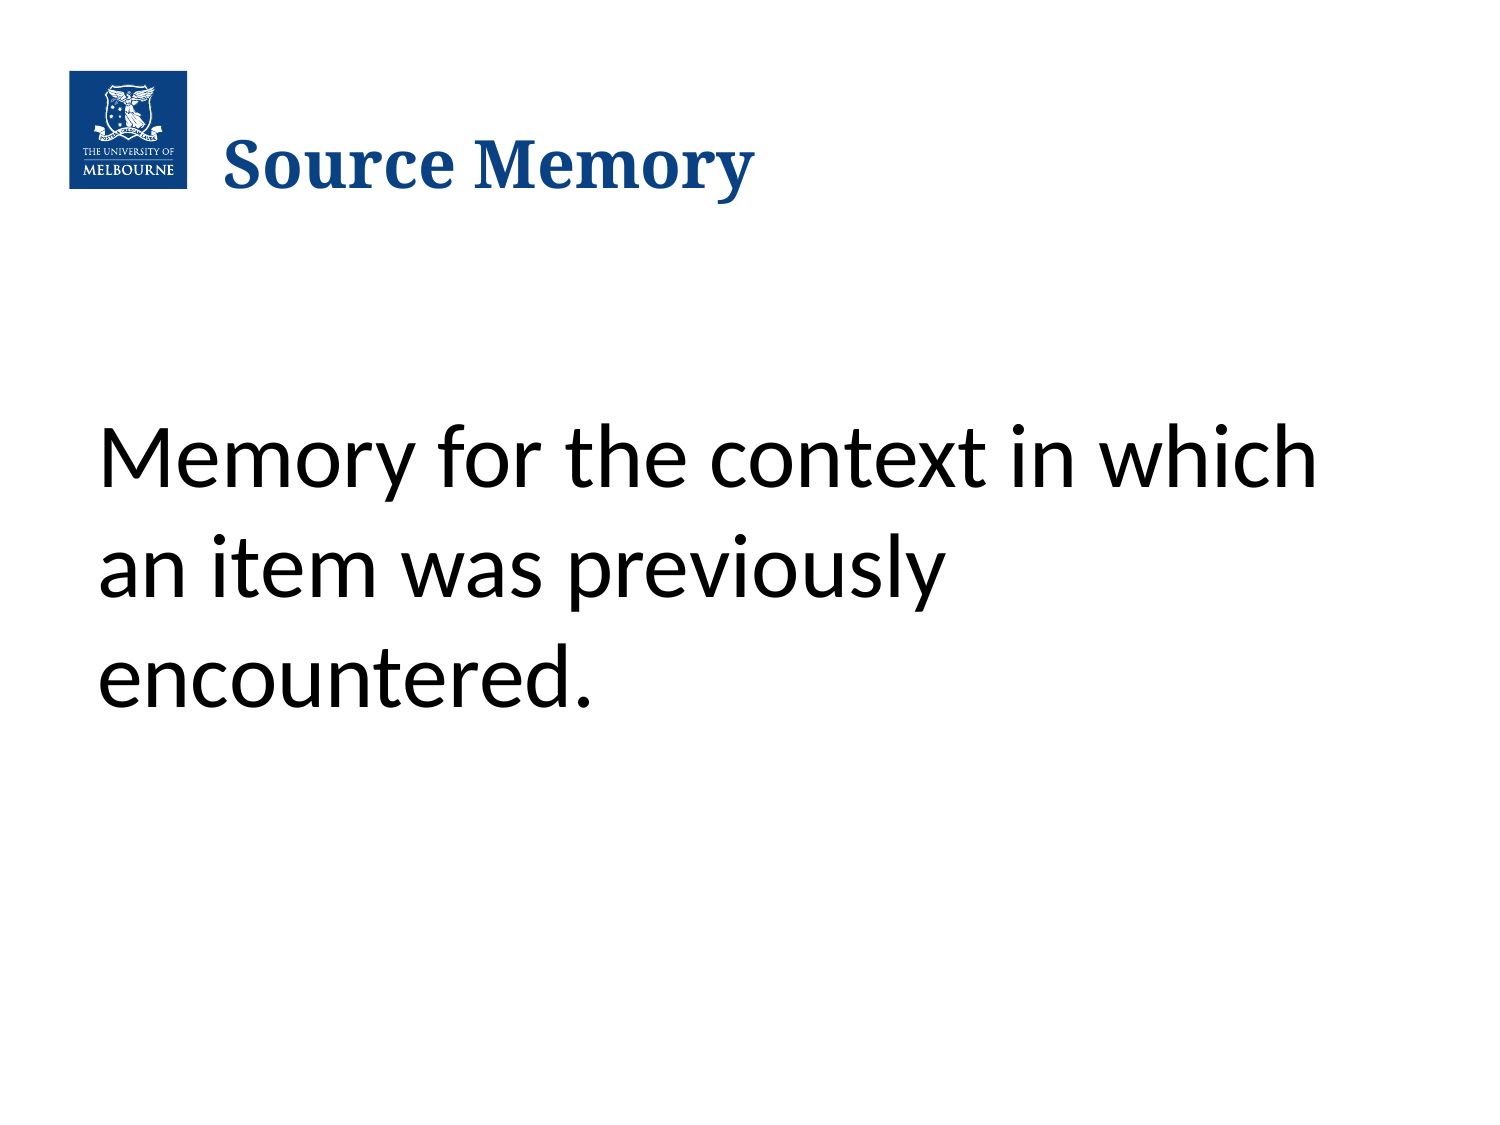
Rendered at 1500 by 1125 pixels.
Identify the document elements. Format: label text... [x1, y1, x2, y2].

text_box Memory for the context in which an item was previously encountered. [82, 388, 1418, 733]
title Source Memory [208, 64, 1443, 211]
